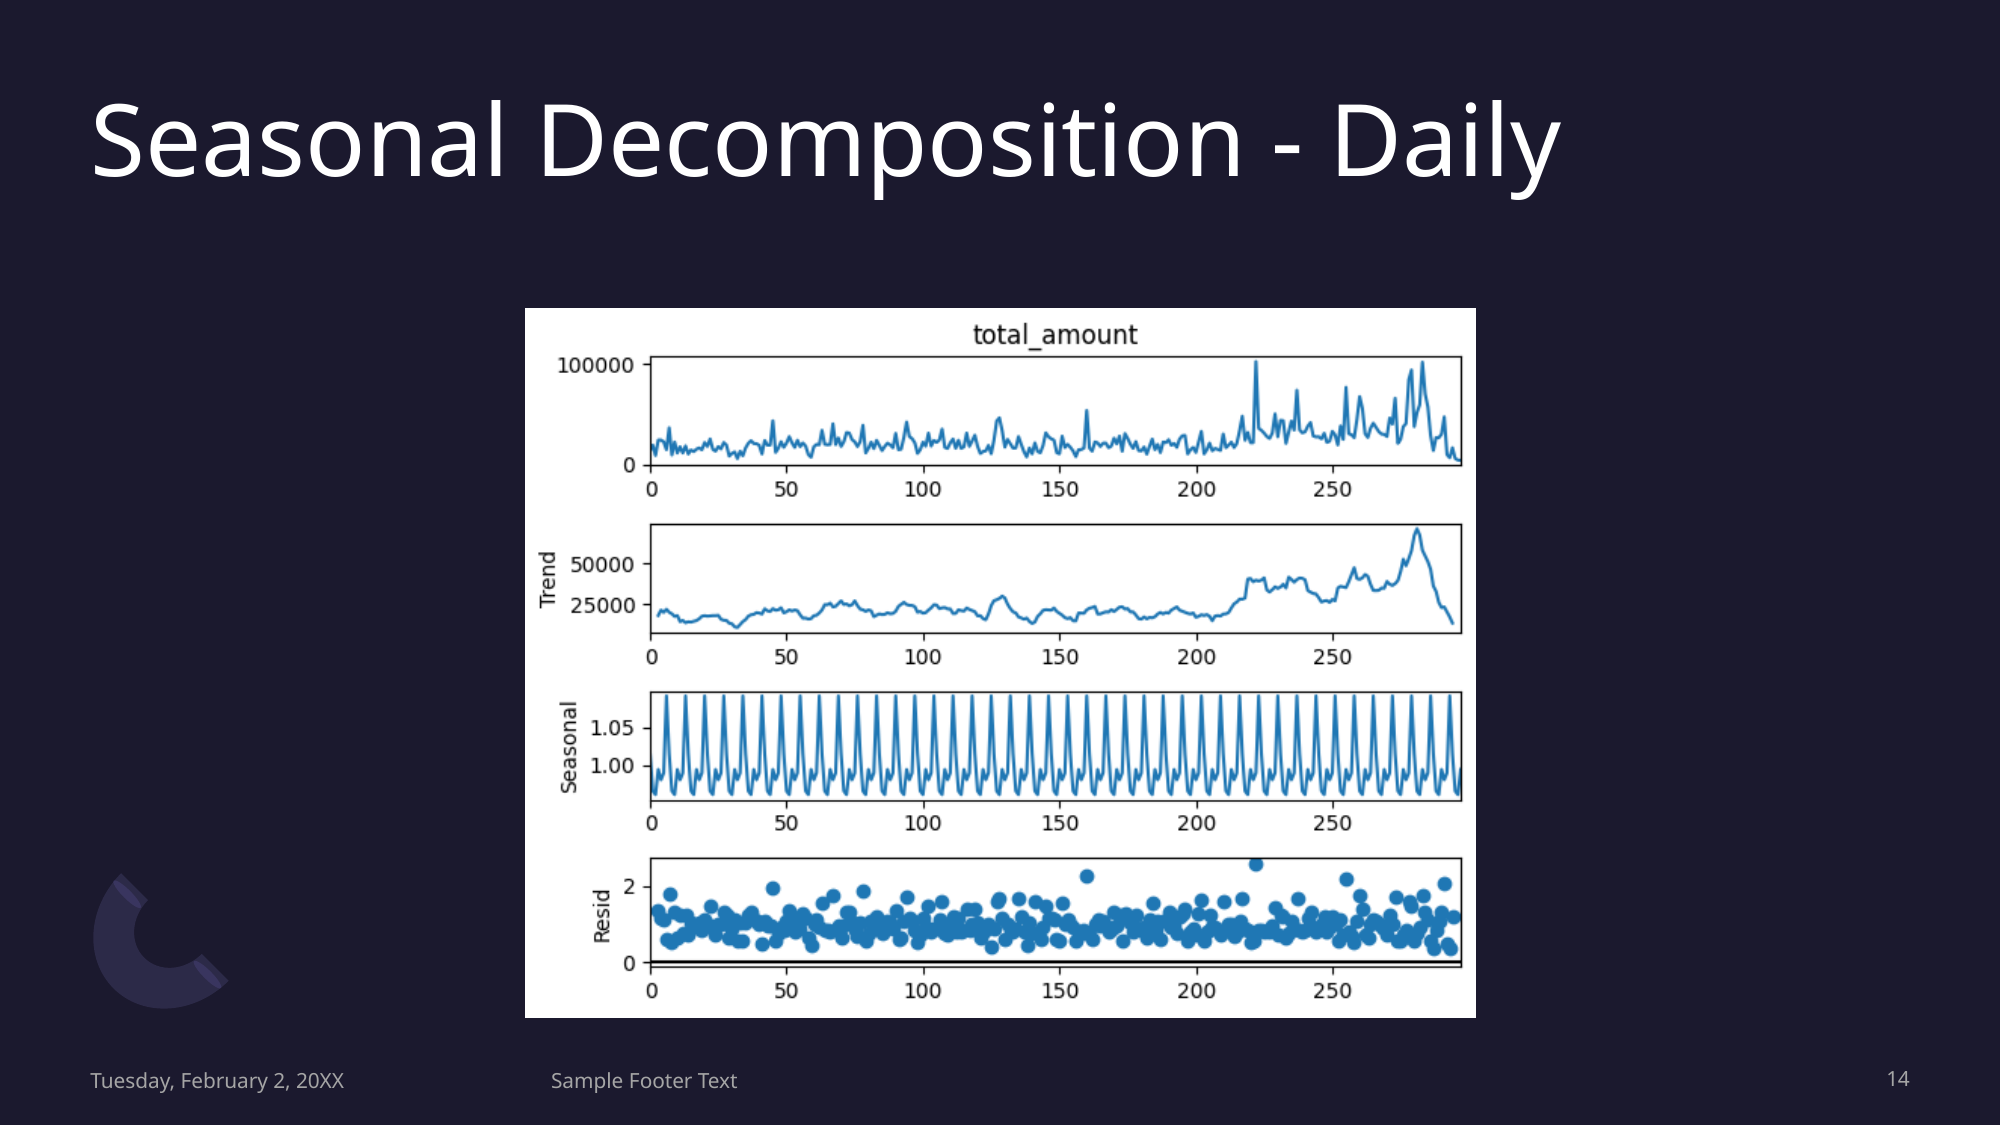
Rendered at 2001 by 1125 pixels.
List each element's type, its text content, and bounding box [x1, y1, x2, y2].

title Seasonal Decomposition - Daily [90, 90, 1910, 309]
slide_number ‹#› [1632, 1067, 1910, 1093]
footer Sample Footer Text [551, 1067, 1598, 1093]
picture [524, 308, 1476, 1018]
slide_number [90, 1067, 522, 1093]
